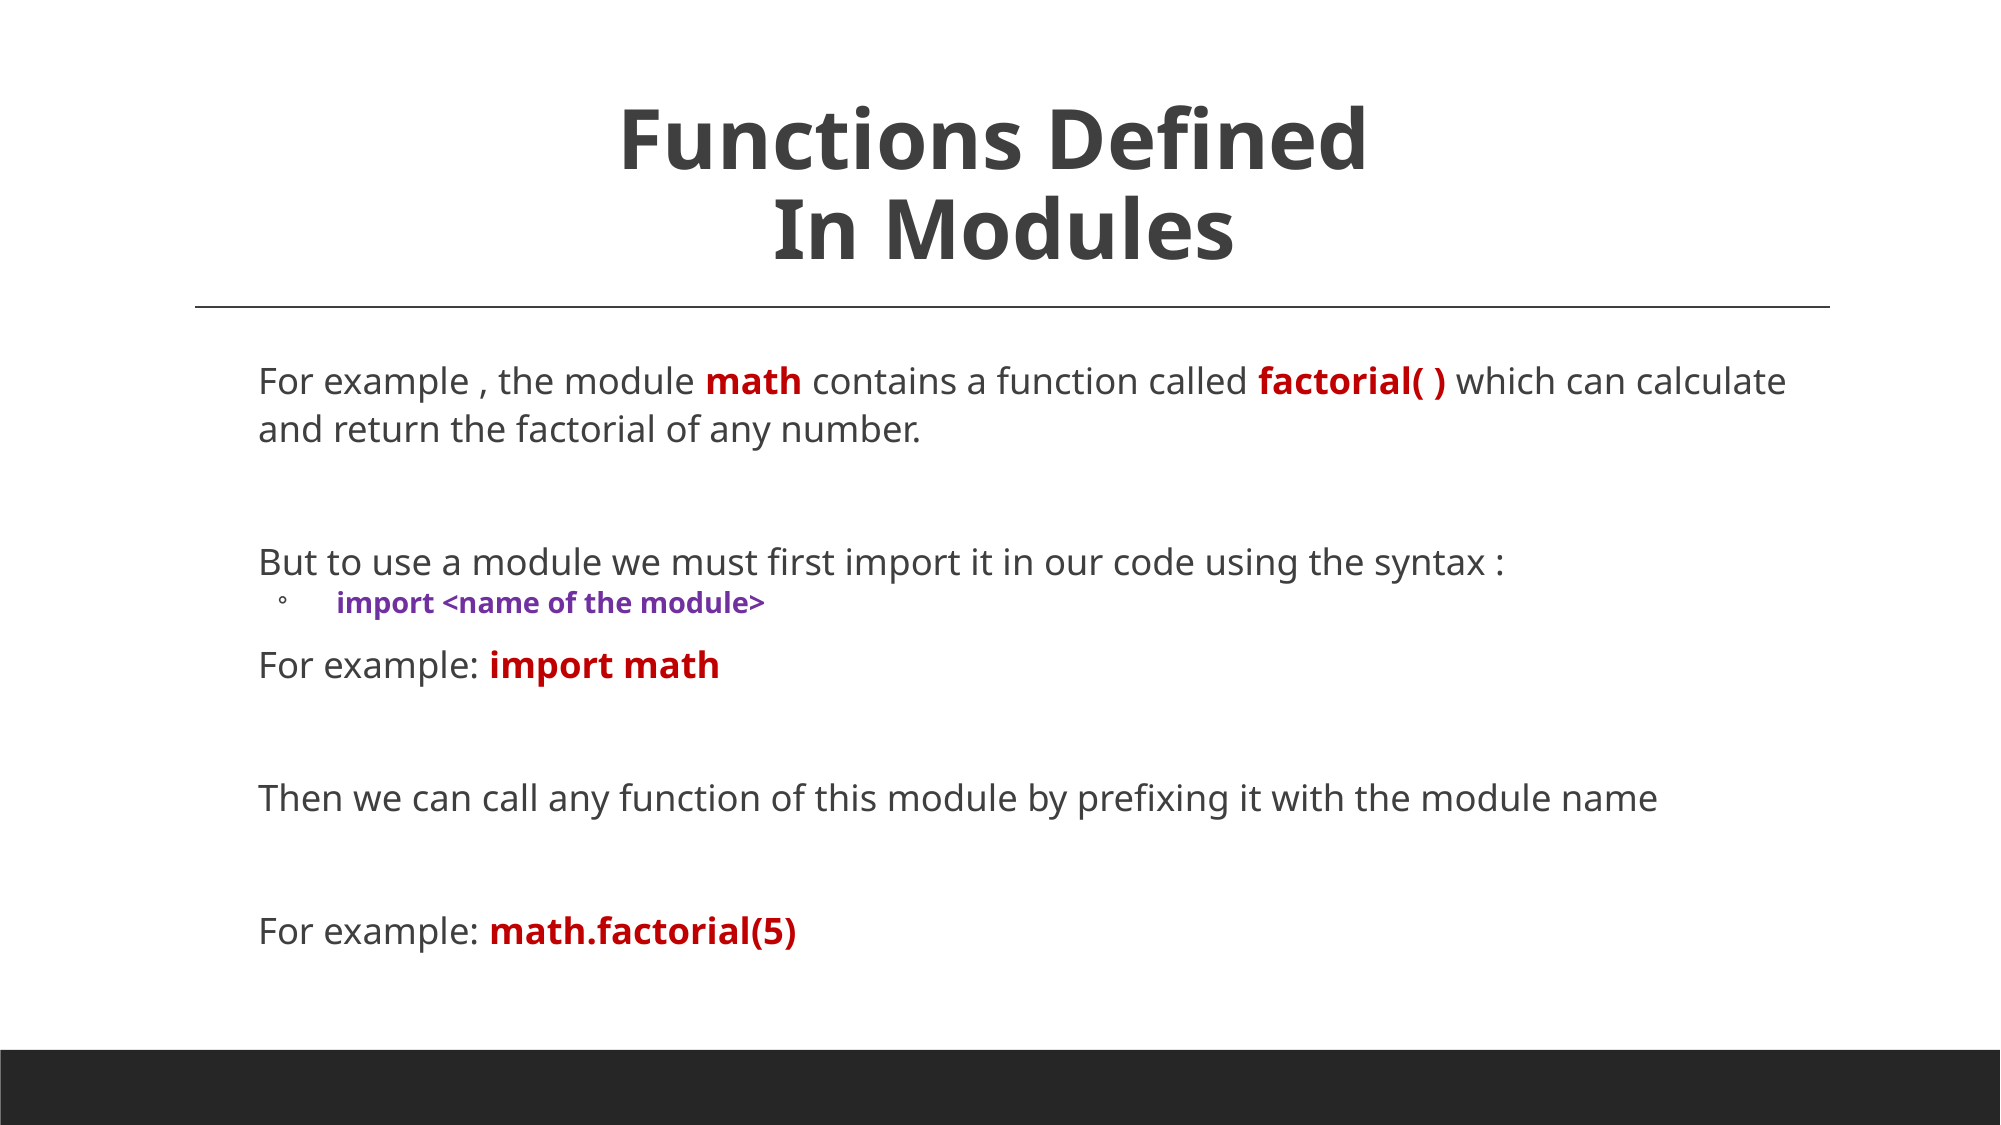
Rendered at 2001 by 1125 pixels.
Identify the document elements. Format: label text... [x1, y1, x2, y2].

text_box For example , the module math contains a function called factorial( ) which can calculate and return the factorial of any number. But to use a module we must first import it in our code using the syntax : import <name of the module> For example: import math Then we can call any function of this module by prefixing it with the module name For example: math.factorial(5) [179, 345, 1830, 963]
title Functions Defined In Modules [180, 47, 1830, 285]
